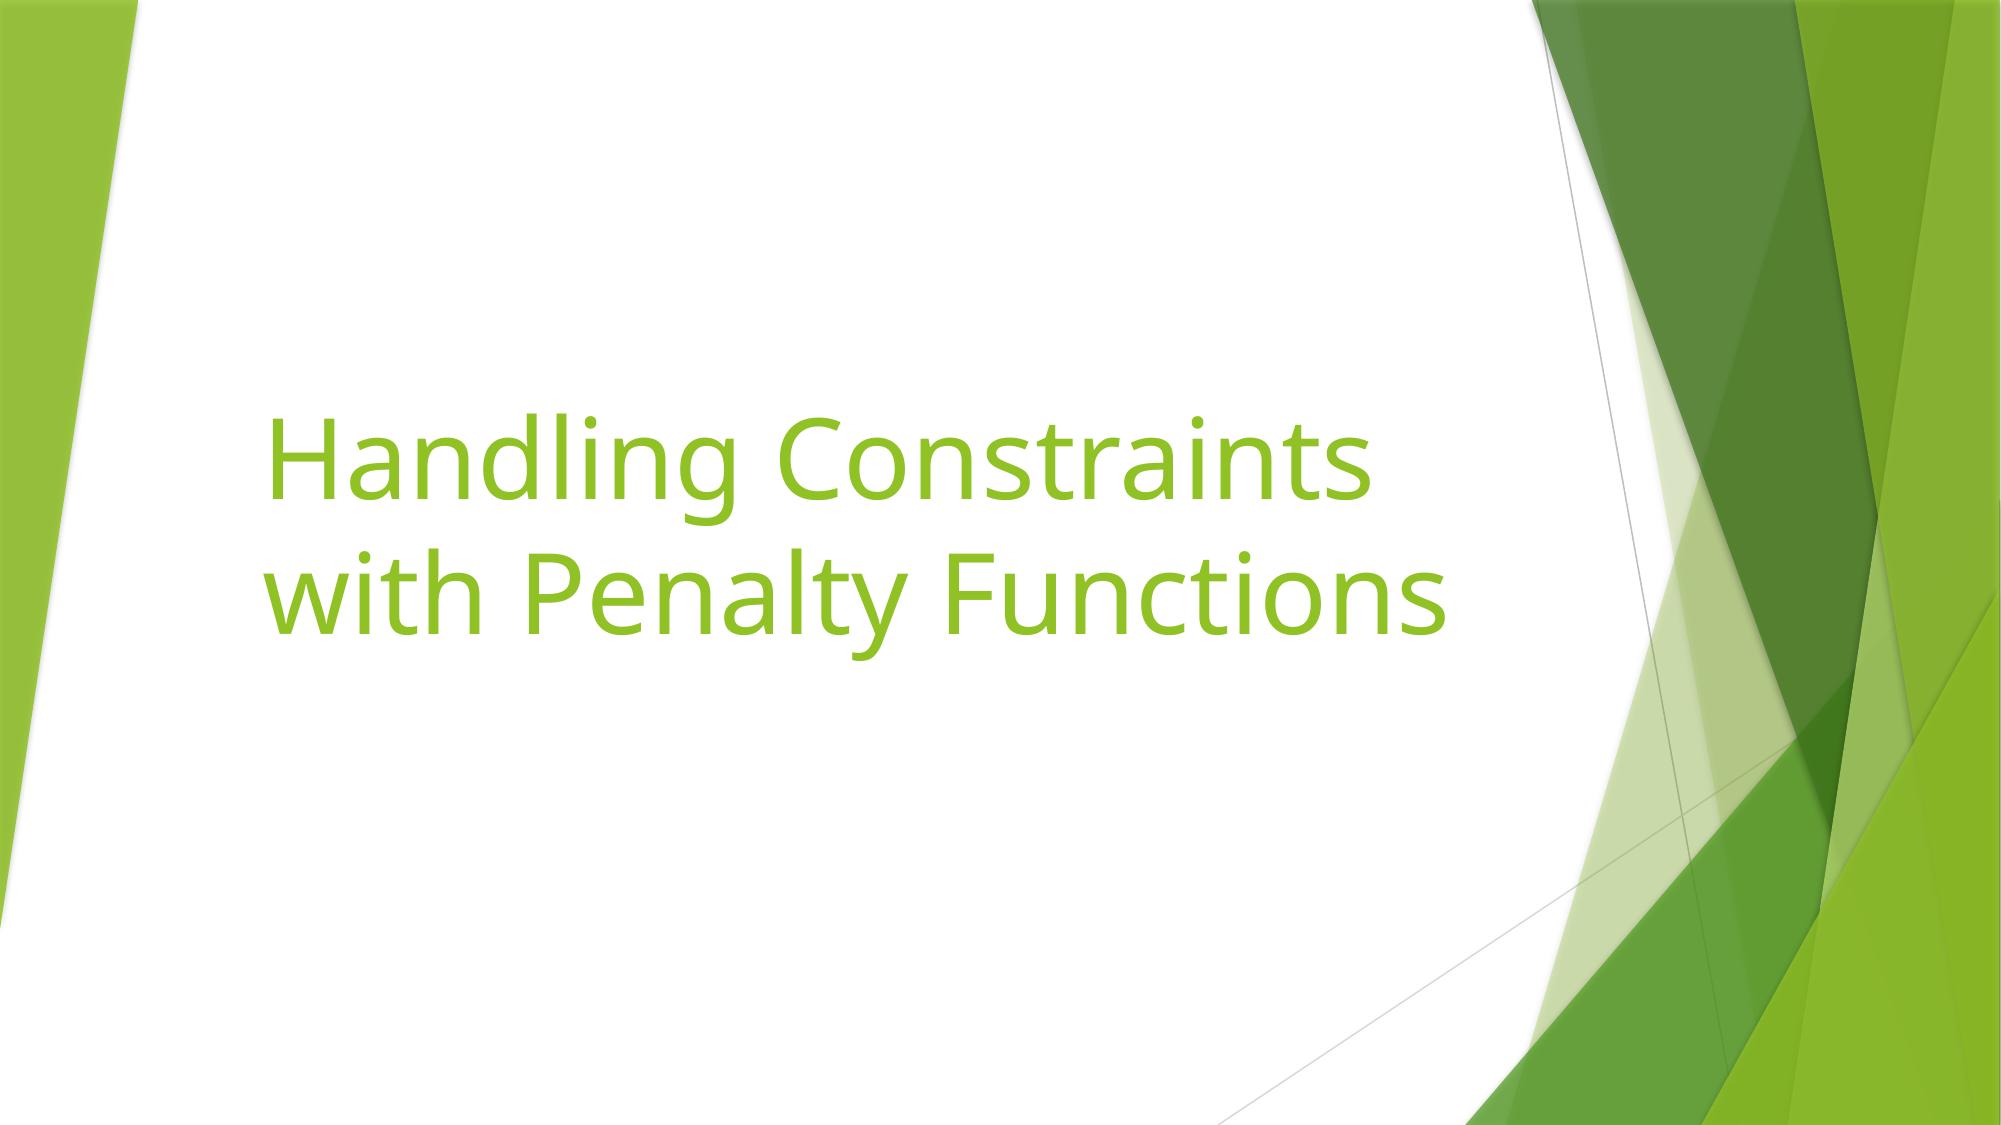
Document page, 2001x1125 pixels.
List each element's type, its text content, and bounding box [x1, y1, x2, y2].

title Handling Constraints with Penalty Functions [247, 394, 1522, 665]
